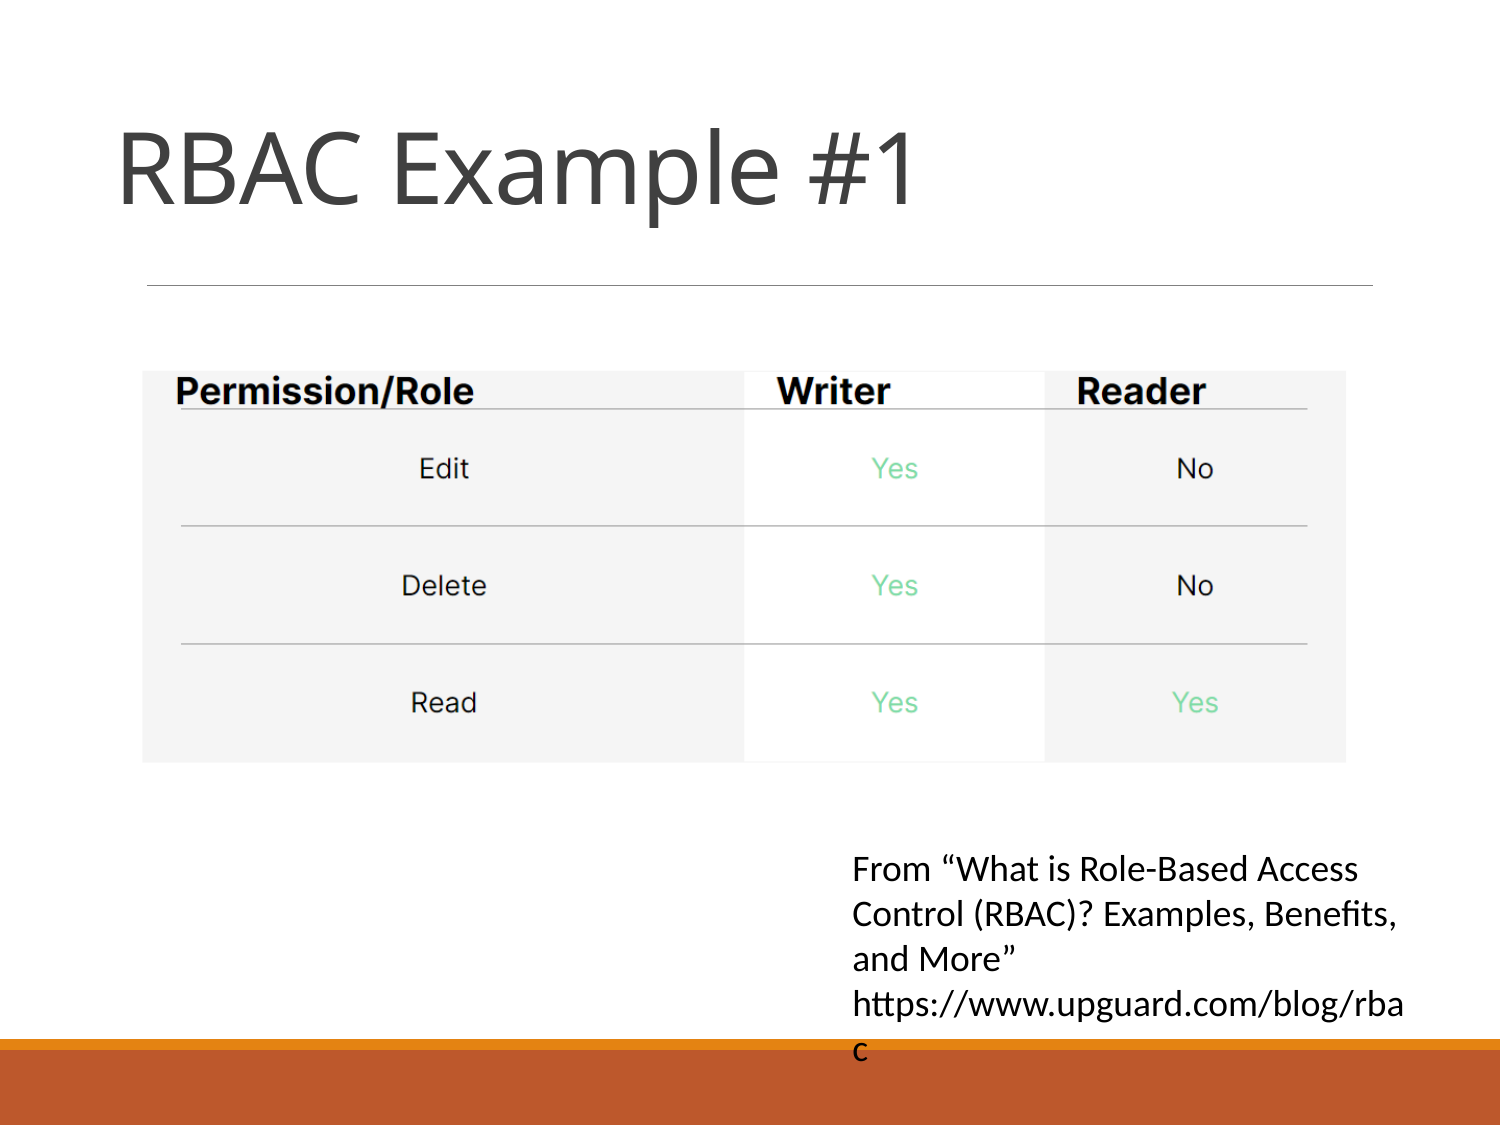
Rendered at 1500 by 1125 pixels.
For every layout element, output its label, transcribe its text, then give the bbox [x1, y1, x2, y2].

text_box From “What is Role-Based Access Control (RBAC)? Examples, Benefits, and More” https://www.upguard.com/blog/rbac [837, 836, 1425, 1077]
picture [132, 352, 1368, 773]
title RBAC Example #1 [99, 45, 1400, 233]
